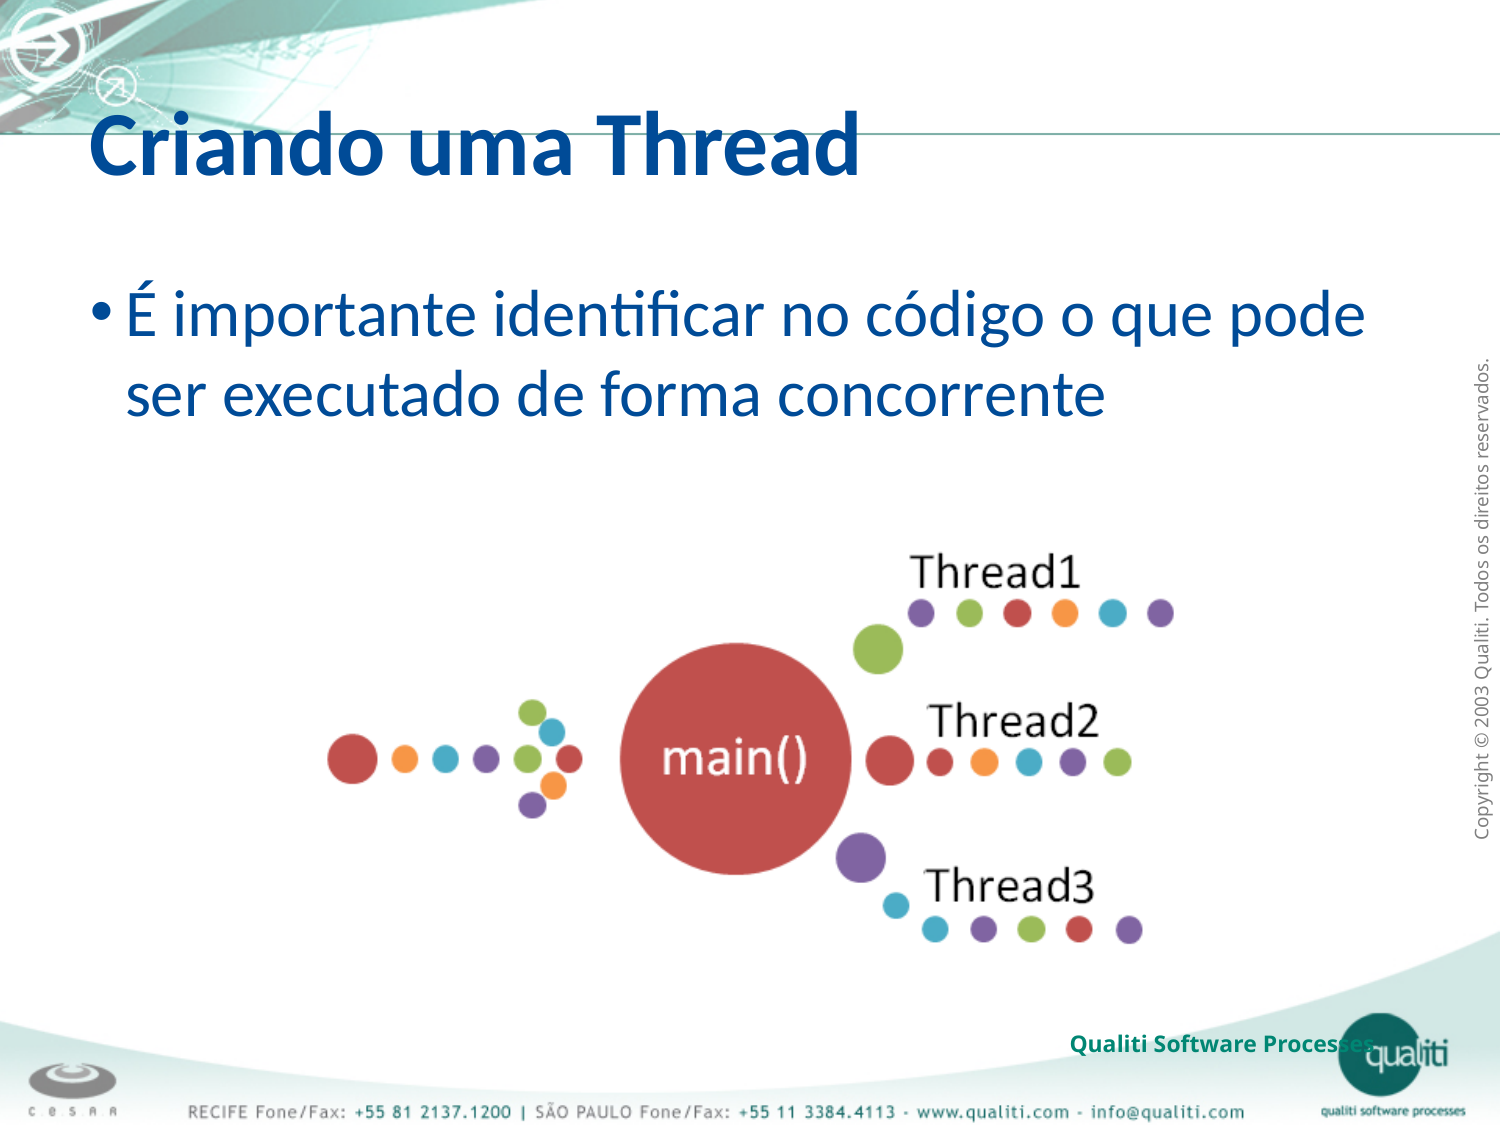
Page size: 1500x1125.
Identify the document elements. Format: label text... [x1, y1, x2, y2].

picture [0, 0, 1500, 1125]
text_box É importante identificar no código o que pode ser executado de forma concorrente [75, 262, 1425, 1005]
text_box Criando uma Thread [75, 45, 1425, 233]
